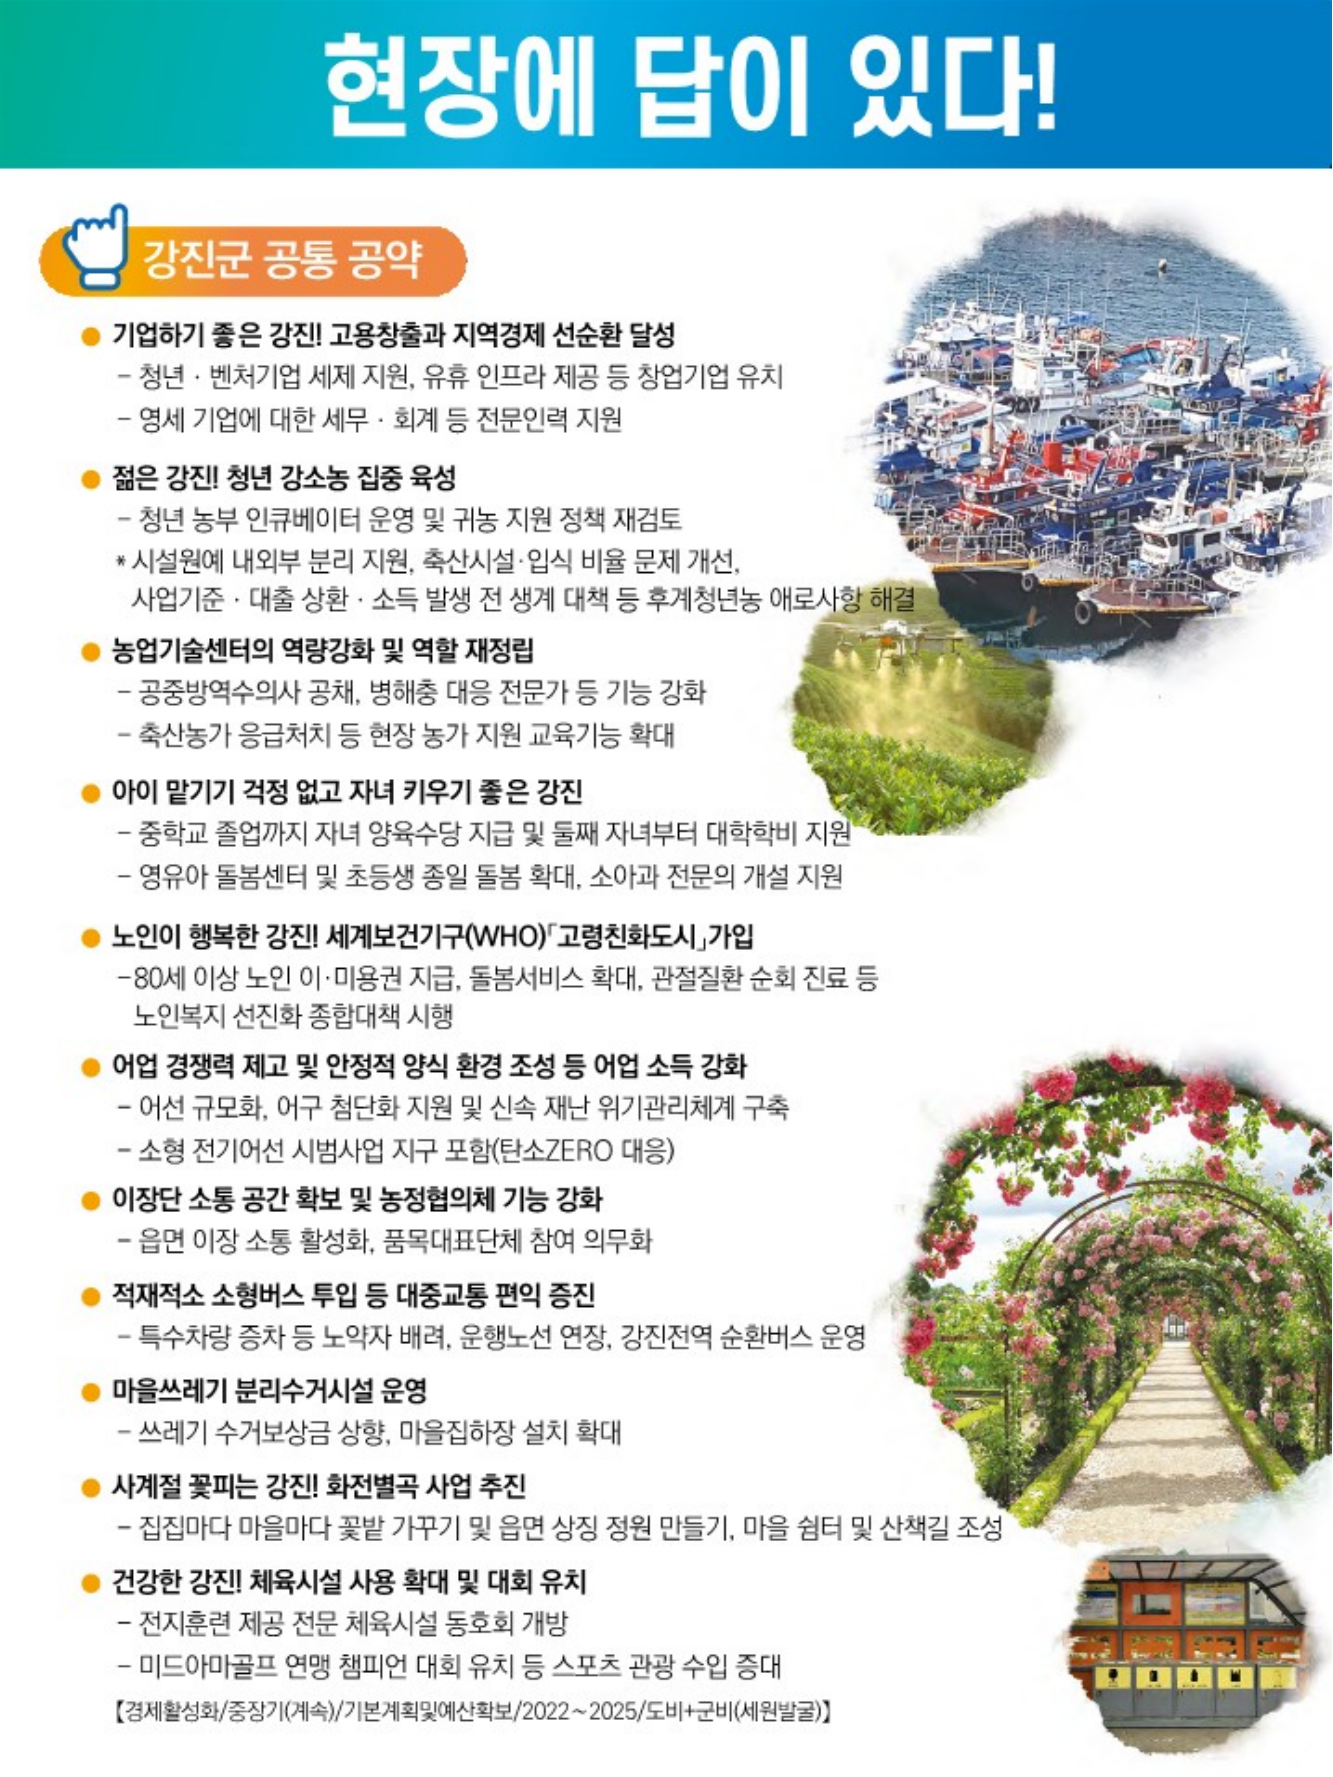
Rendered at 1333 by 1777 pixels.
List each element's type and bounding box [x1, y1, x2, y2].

list [0, 0, 1332, 1776]
